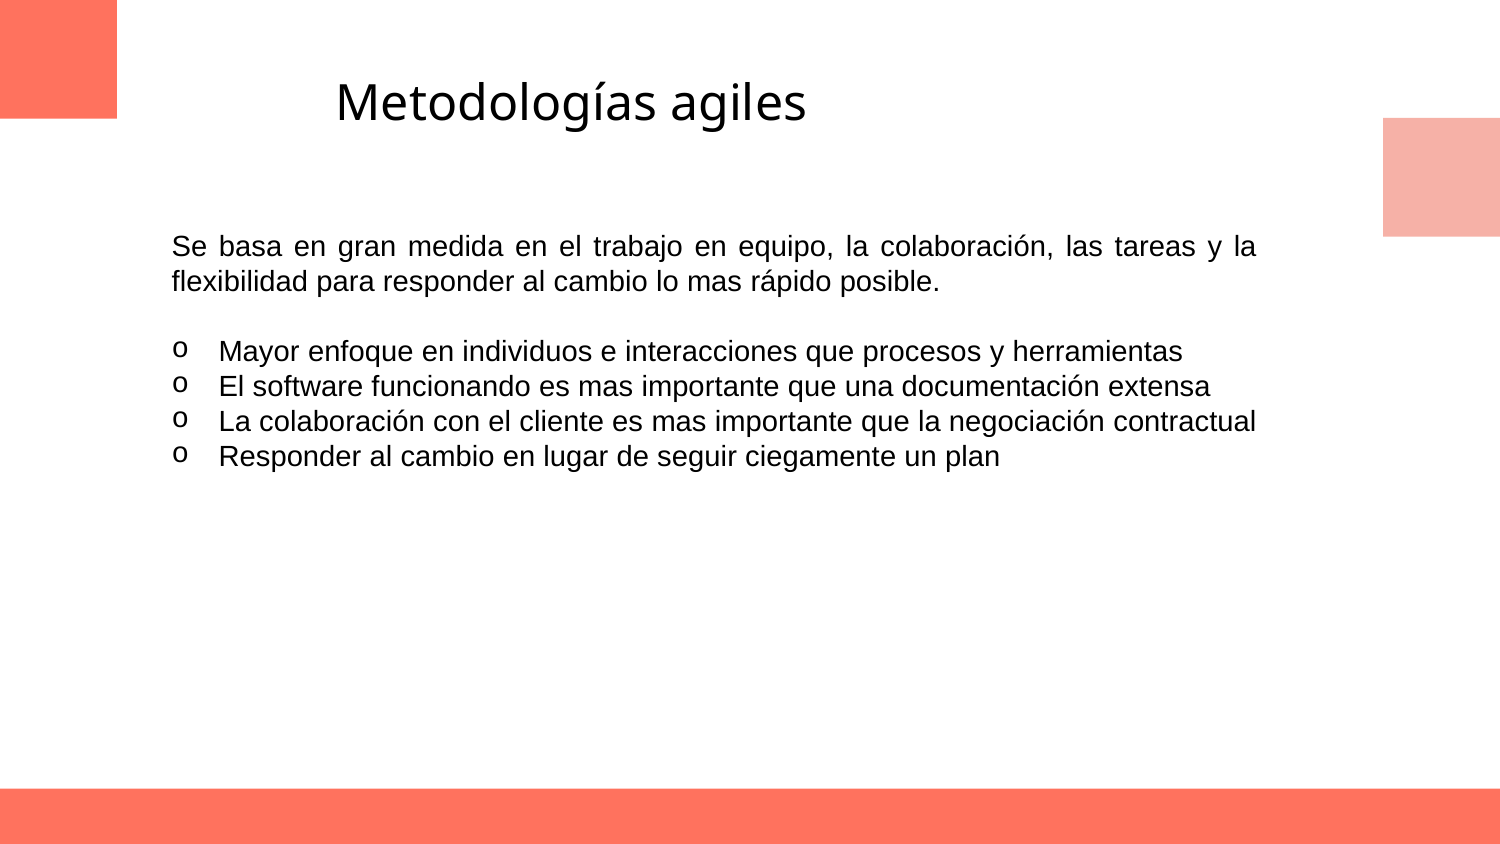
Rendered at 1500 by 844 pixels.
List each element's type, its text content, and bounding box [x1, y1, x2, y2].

text_box Se basa en gran medida en el trabajo en equipo, la colaboración, las tareas y la flexibilidad para responder al cambio lo mas rápido posible. Mayor enfoque en individuos e interacciones que procesos y herramientas El software funcionando es mas importante que una documentación extensa La colaboración con el cliente es mas importante que la negociación contractual Responder al cambio en lugar de seguir ciegamente un plan [156, 219, 1274, 515]
text_box Metodologías agiles [320, 62, 956, 173]
